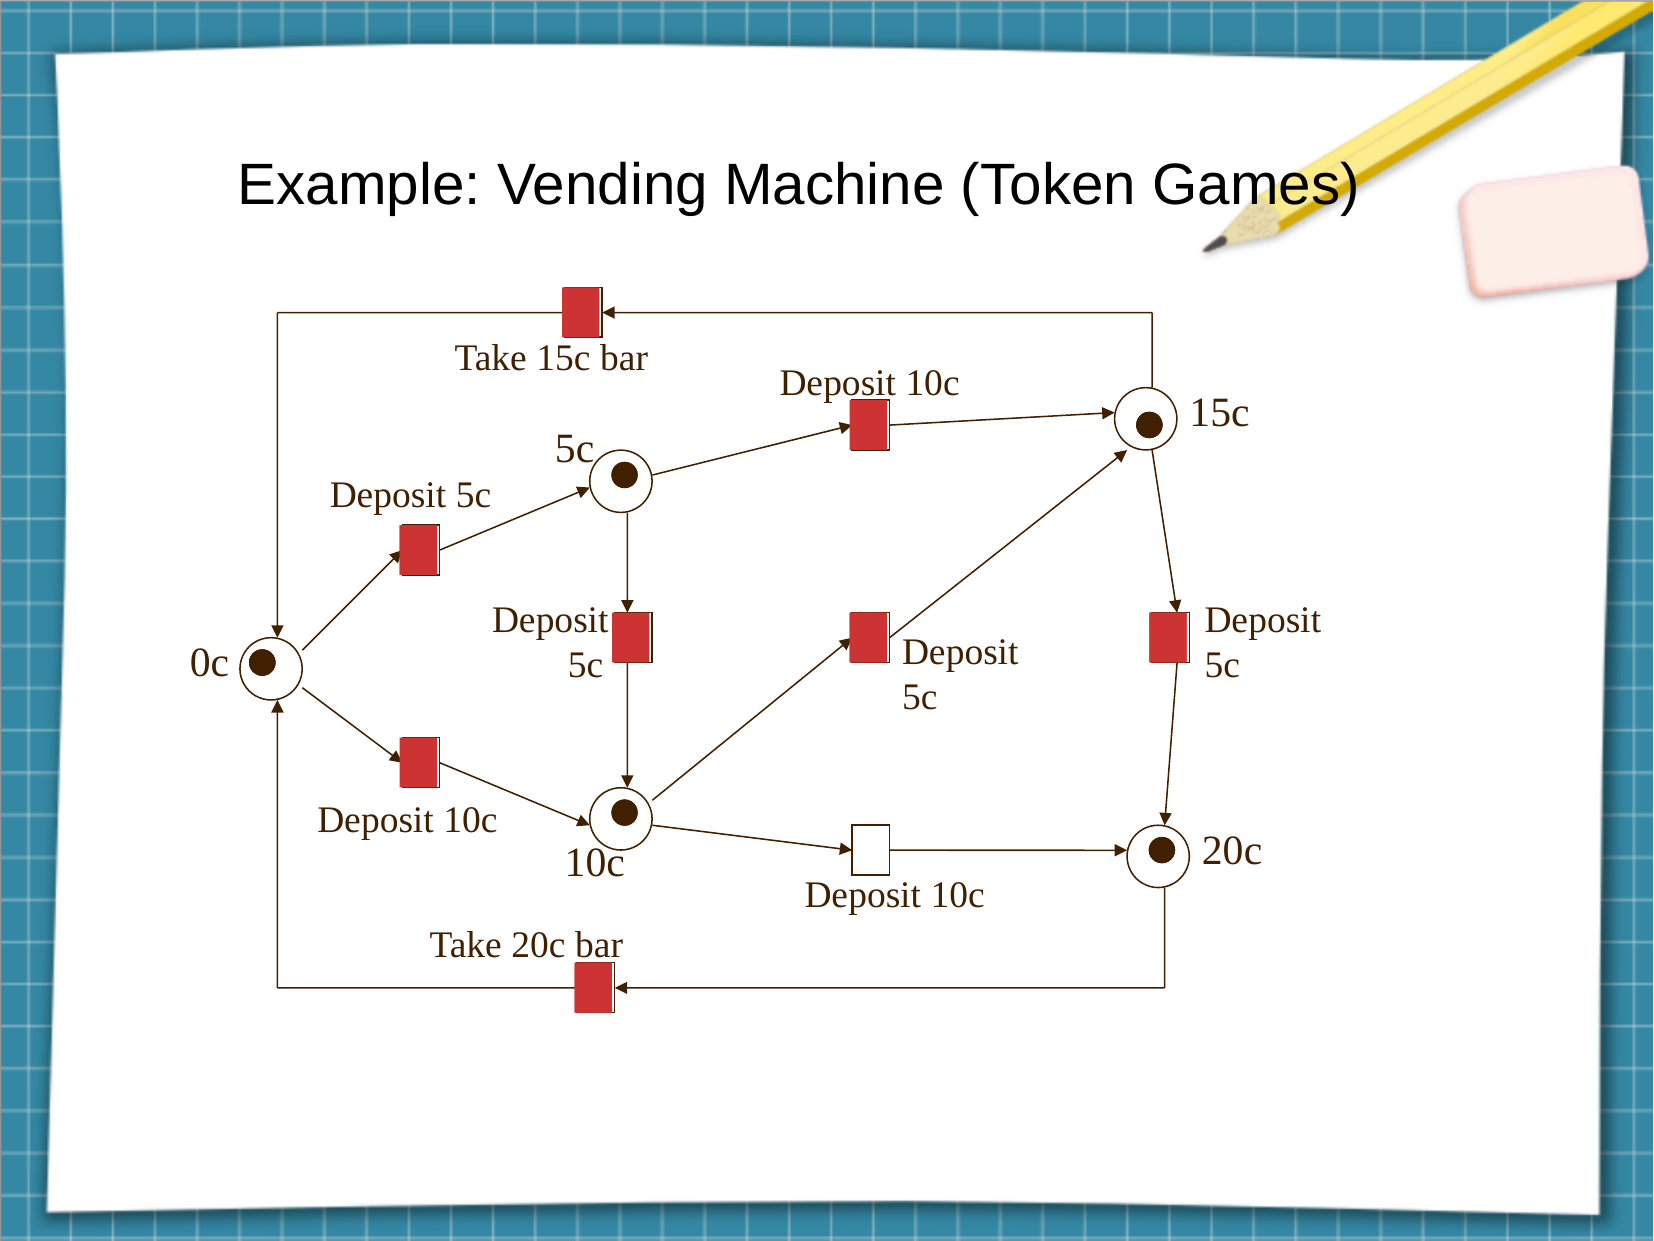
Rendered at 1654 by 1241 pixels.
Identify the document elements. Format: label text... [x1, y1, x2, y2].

text_box Example: Vending Machine (Token Games) [162, 99, 1437, 263]
picture [0, 0, 1654, 1241]
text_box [174, 287, 1337, 1013]
